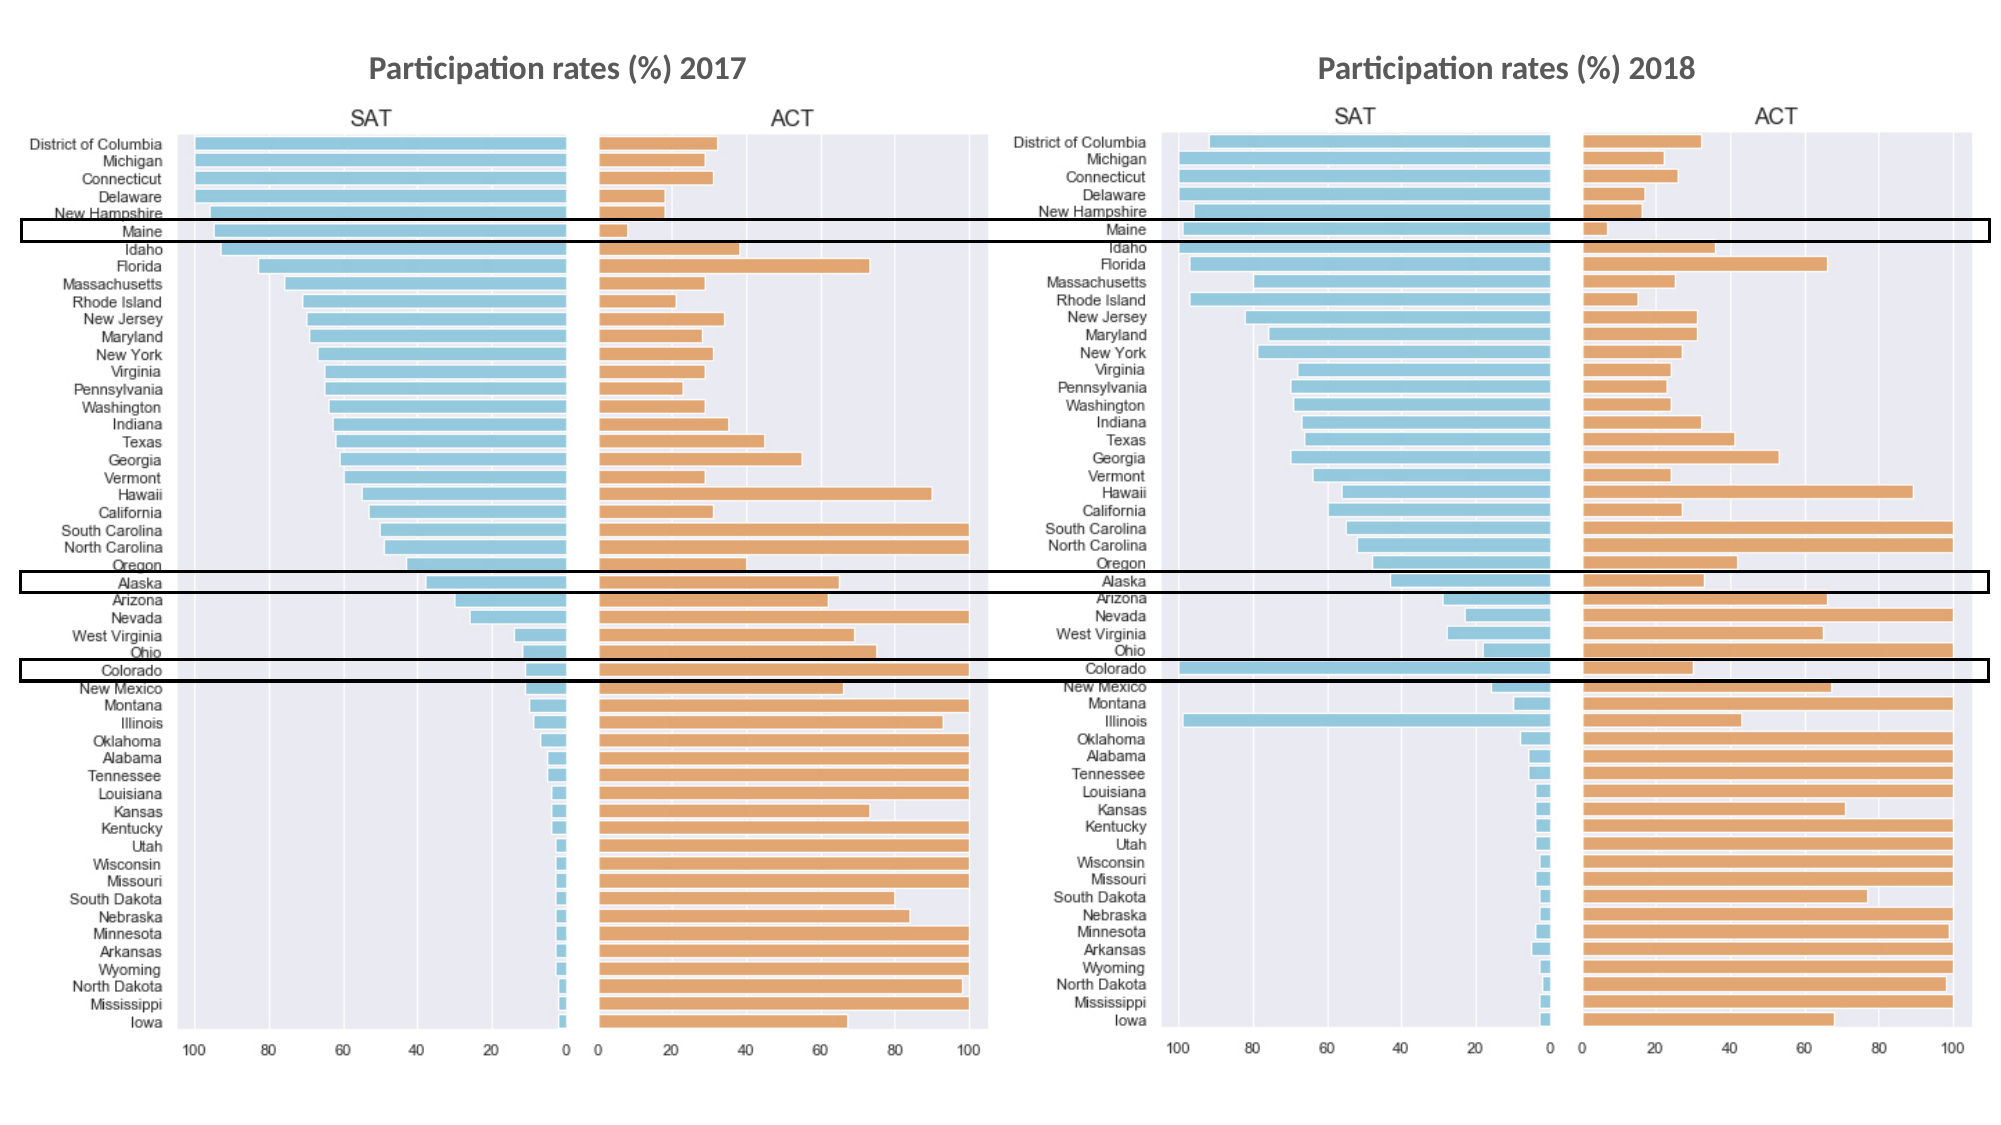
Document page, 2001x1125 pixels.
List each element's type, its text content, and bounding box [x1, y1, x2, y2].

text_box Participation rates (%) 2018 [1303, 39, 1712, 94]
text_box Participation rates (%) 2017 [354, 39, 763, 94]
picture [20, 98, 1989, 1060]
